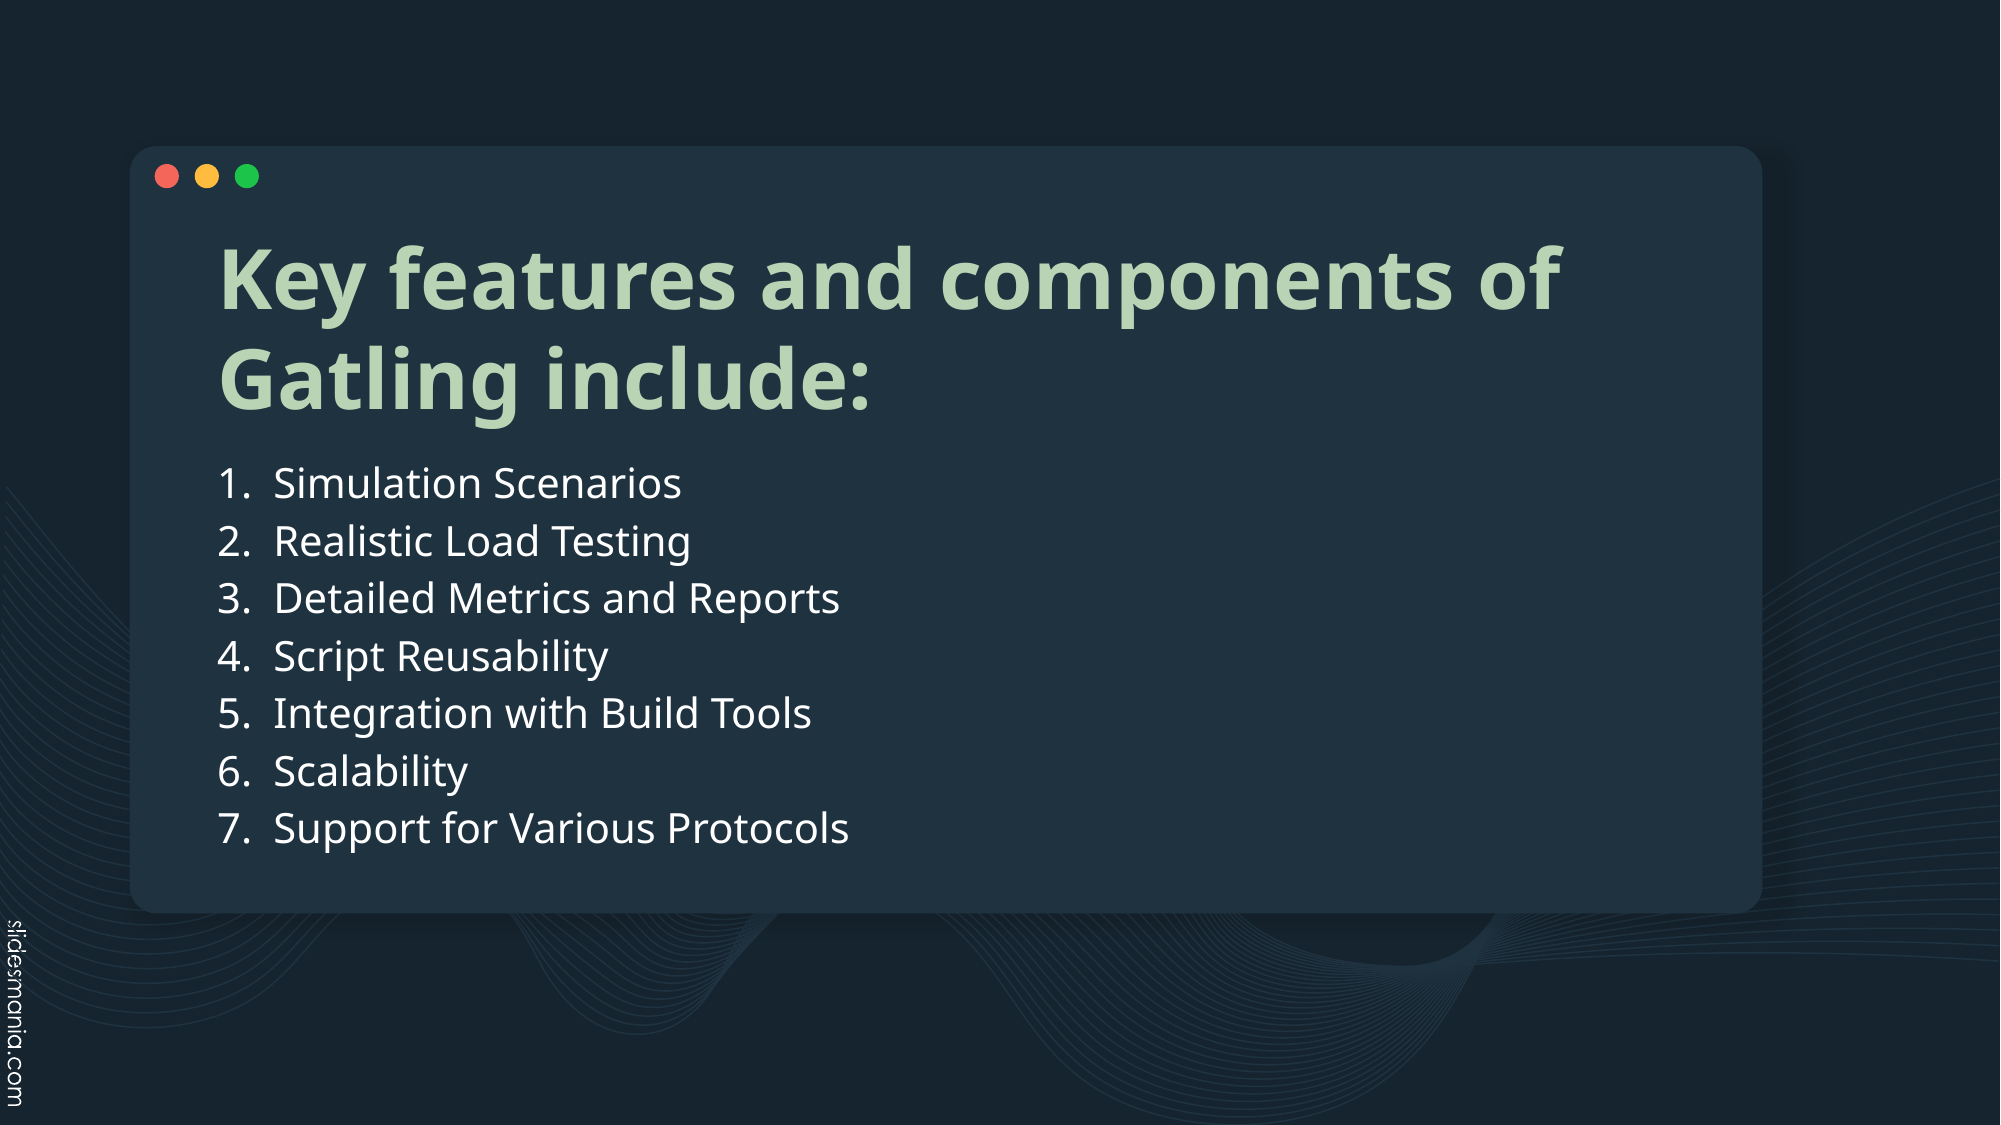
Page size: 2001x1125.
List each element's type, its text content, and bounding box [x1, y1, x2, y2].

list Simulation Scenarios Realistic Load Testing Detailed Metrics and Reports Script Reusability Integration with Build Tools Scalability Support for Various Protocols [197, 429, 1652, 860]
title Key features and components of Gatling include: [197, 205, 1709, 341]
